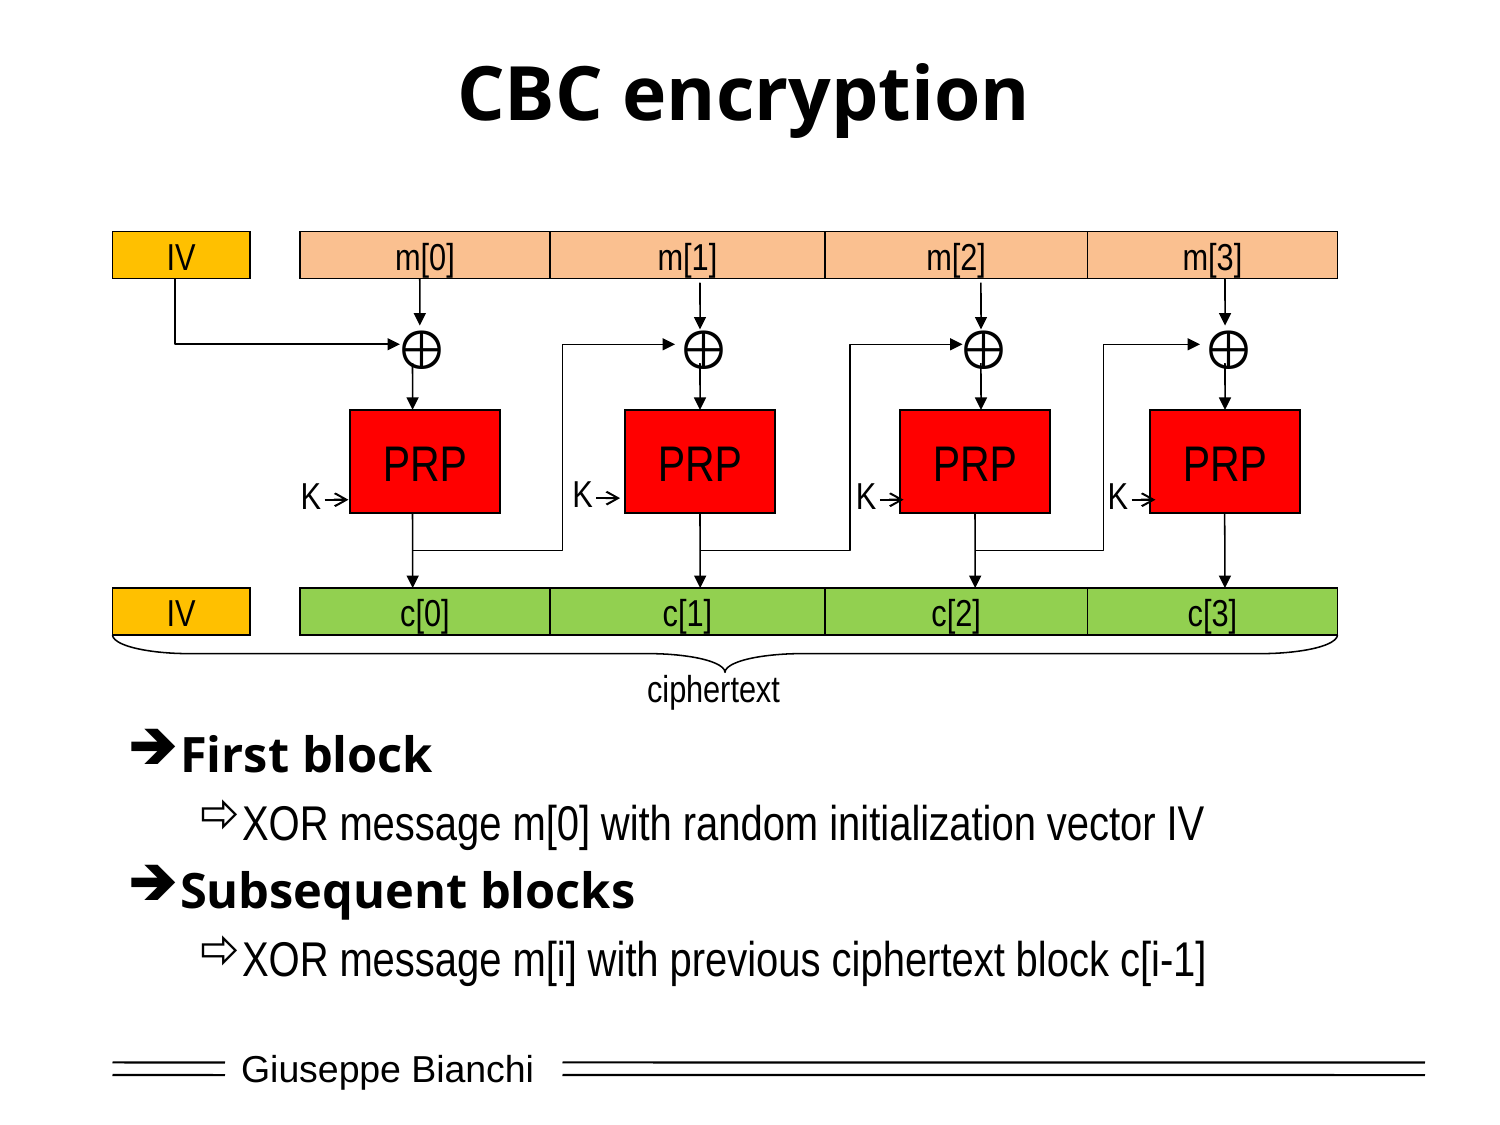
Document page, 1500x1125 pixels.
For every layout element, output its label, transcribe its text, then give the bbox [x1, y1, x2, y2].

text_box [406, 551, 419, 587]
text_box [976, 338, 1200, 551]
text_box [1218, 363, 1232, 410]
text_box c[3] [1087, 587, 1338, 634]
text_box IV [112, 587, 250, 634]
text_box PRP [349, 409, 500, 513]
title CBC encryption [112, 36, 1376, 144]
text_box c[0] [300, 587, 549, 634]
text_box [699, 344, 943, 551]
text_box  [943, 295, 1026, 390]
text_box m[0] [300, 231, 549, 279]
text_box m[3] [1087, 231, 1338, 279]
text_box m[1] [549, 231, 825, 279]
text_box c[1] [549, 587, 825, 634]
text_box  [662, 295, 745, 390]
text_box K [1092, 464, 1144, 524]
text_box IV [112, 231, 250, 279]
text_box [412, 338, 676, 551]
text_box m[2] [825, 231, 1087, 279]
text_box [693, 363, 707, 410]
text_box [1218, 278, 1232, 326]
text_box PRP [1149, 409, 1300, 513]
text_box [1218, 513, 1232, 587]
text_box ciphertext [632, 657, 796, 716]
text_box PRP [624, 409, 775, 513]
text_box  [1187, 295, 1270, 390]
text_box [974, 282, 988, 330]
text_box c[2] [825, 587, 1087, 634]
text_box K [557, 462, 608, 523]
text_box PRP [899, 409, 1050, 513]
text_box [174, 278, 400, 351]
text_box  [380, 295, 464, 390]
text_box K [285, 464, 336, 524]
text_box [968, 513, 982, 587]
text_box [413, 278, 427, 326]
text_box [406, 363, 419, 410]
text_box [693, 551, 707, 587]
text_box [112, 634, 1338, 657]
text_box [974, 363, 988, 410]
list First block XOR message m[0] with random initialization vector IV Subsequent blocks XOR message m[i] with previous ciphertext block c[i-1] [112, 716, 1375, 1000]
text_box K [841, 464, 892, 524]
text_box [693, 282, 707, 330]
